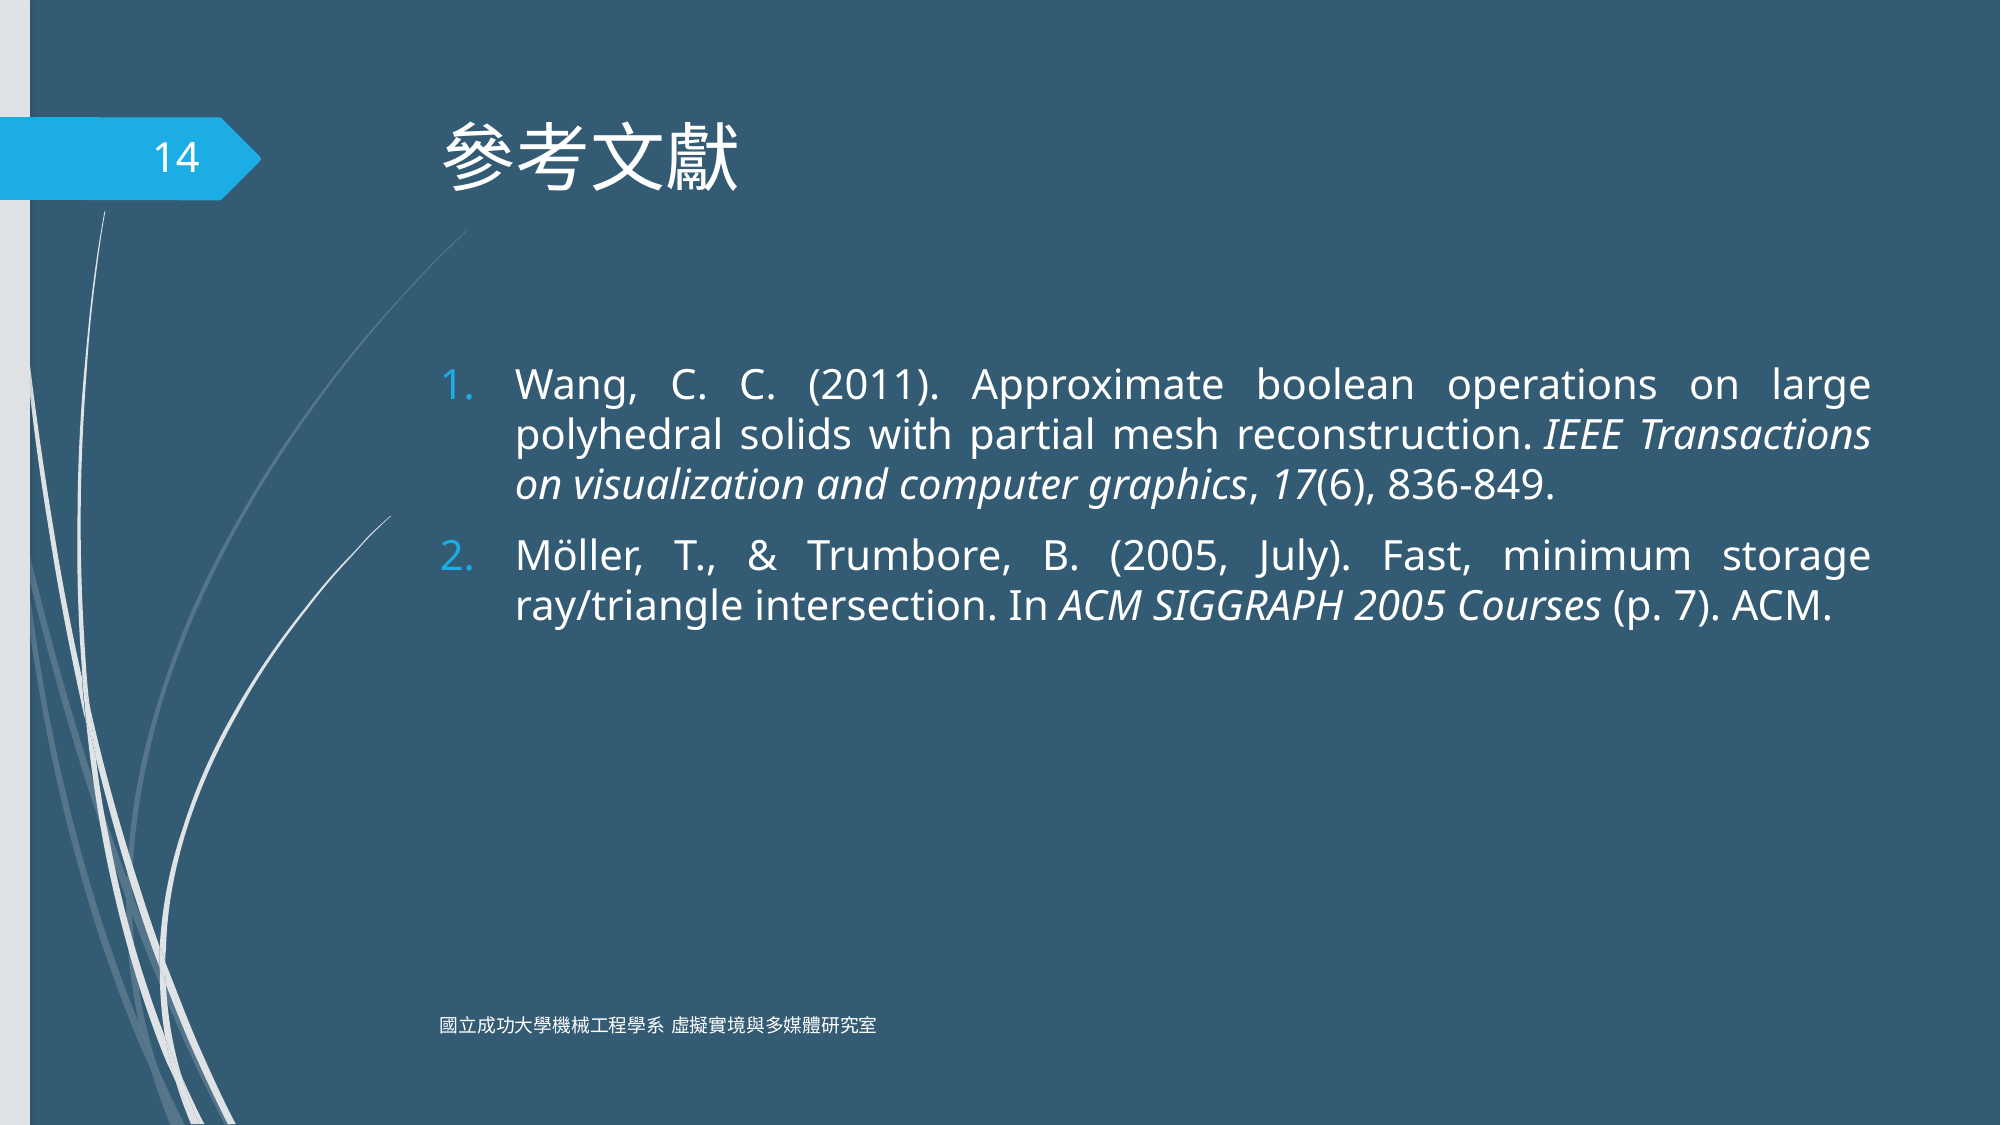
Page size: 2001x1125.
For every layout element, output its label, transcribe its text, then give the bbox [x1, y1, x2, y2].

slide_number 14 [87, 129, 216, 190]
title 參考文獻 [425, 102, 1888, 313]
list Wang, C. C. (2011). Approximate boolean operations on large polyhedral solids with partial mesh reconstruction. IEEE Transactions on visualization and computer graphics, 17(6), 836-849. Möller, T., & Trumbore, B. (2005, July). Fast, minimum storage ray/triangle intersection. In ACM SIGGRAPH 2005 Courses (p. 7). ACM. [424, 350, 1888, 970]
footer 國立成功大學機械工程學系 虛擬實境與多媒體研究室 [424, 1006, 1675, 1067]
